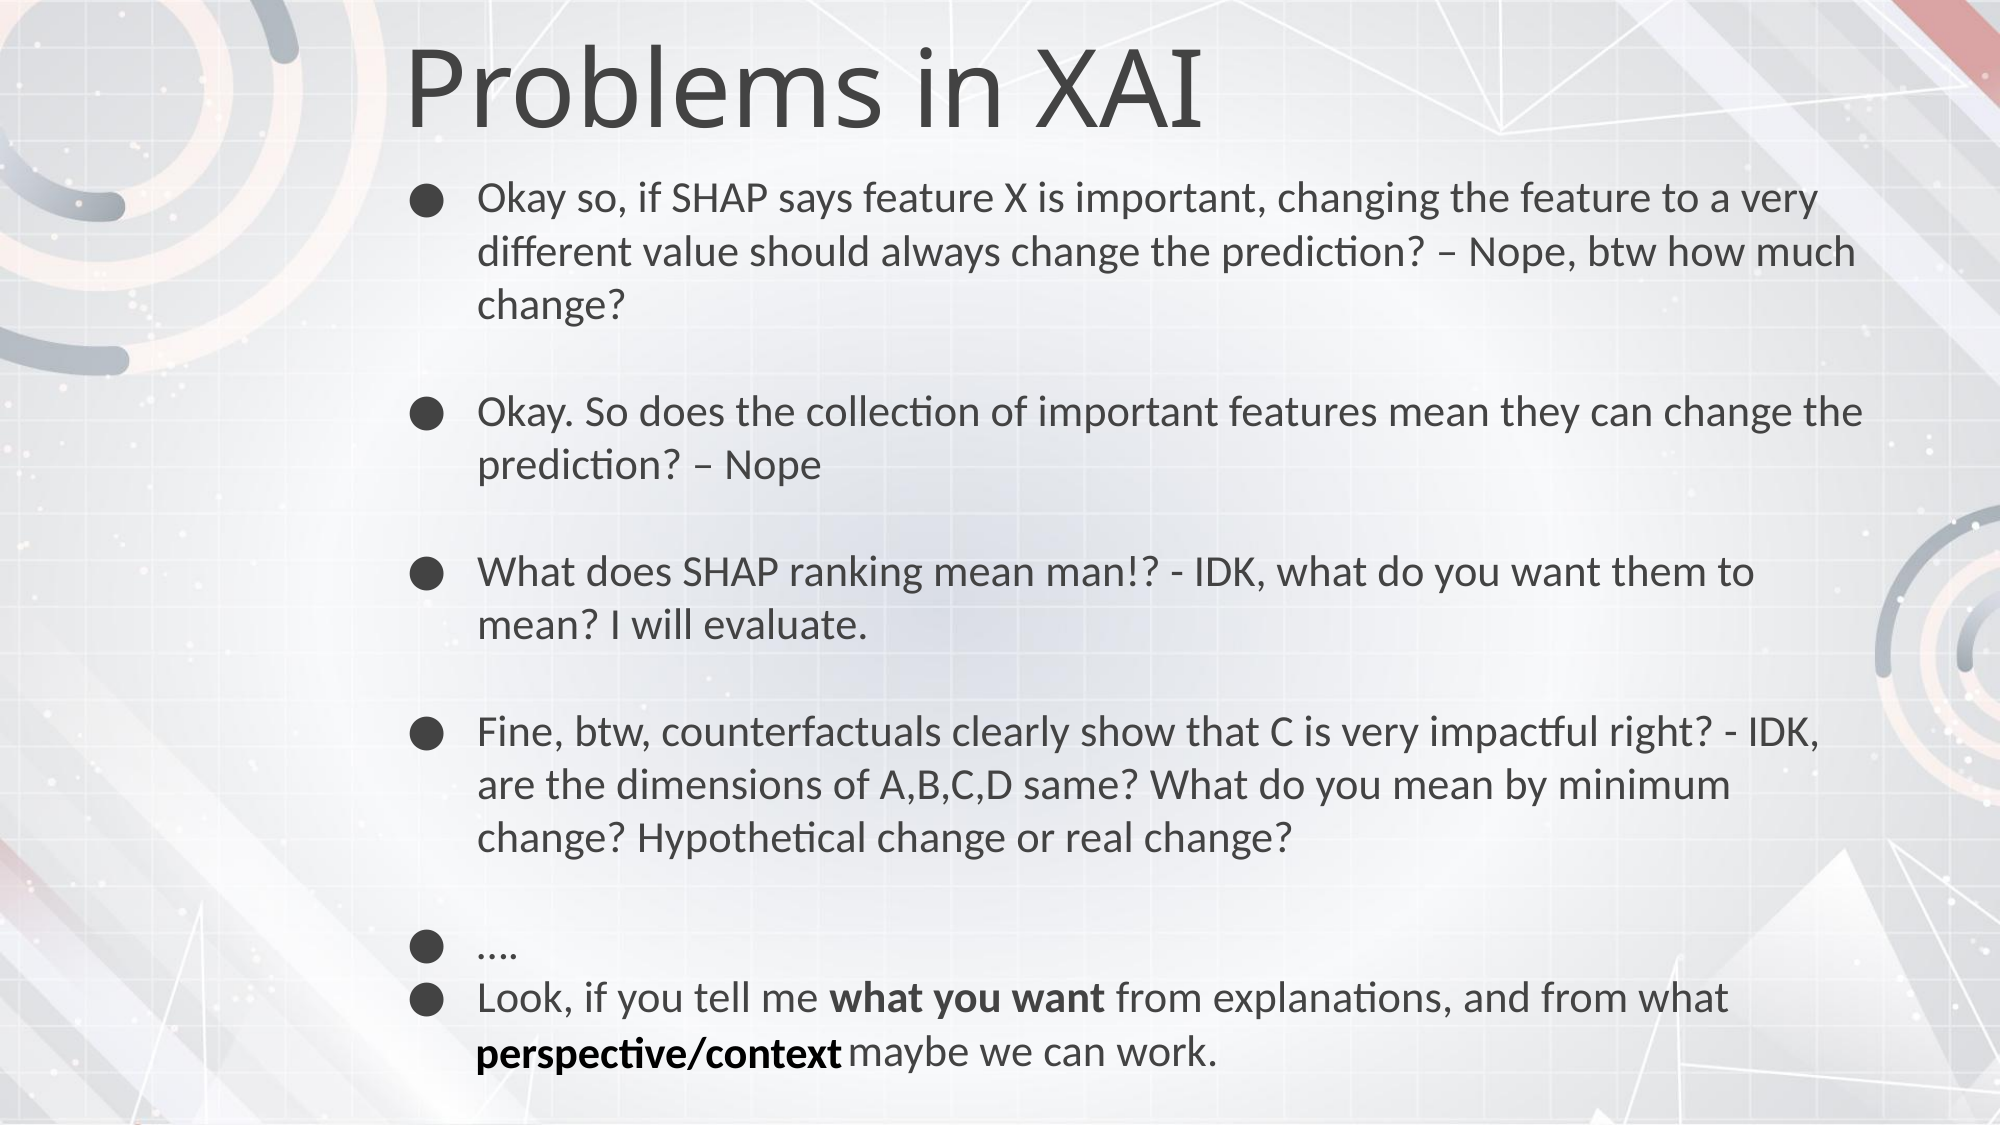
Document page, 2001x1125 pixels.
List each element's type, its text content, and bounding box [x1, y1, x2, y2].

title Problems in XAI [387, 0, 1244, 153]
list Okay so, if SHAP says feature X is important, changing the feature to a very different value should always change the prediction? – Nope, btw how much change? Okay. So does the collection of important features mean they can change the prediction? – Nope What does SHAP ranking mean man!? - IDK, what do you want them to mean? I will evaluate. Fine, btw, counterfactuals clearly show that C is very impactful right? - IDK, are the dimensions of A,B,C,D same? What do you mean by minimum change? Hypothetical change or real change? …. Look, if you tell me what you want from explanations, and from what maybe we can work. [362, 153, 1896, 972]
text_box perspective/context [460, 1017, 1461, 1086]
picture [0, 0, 2000, 1125]
